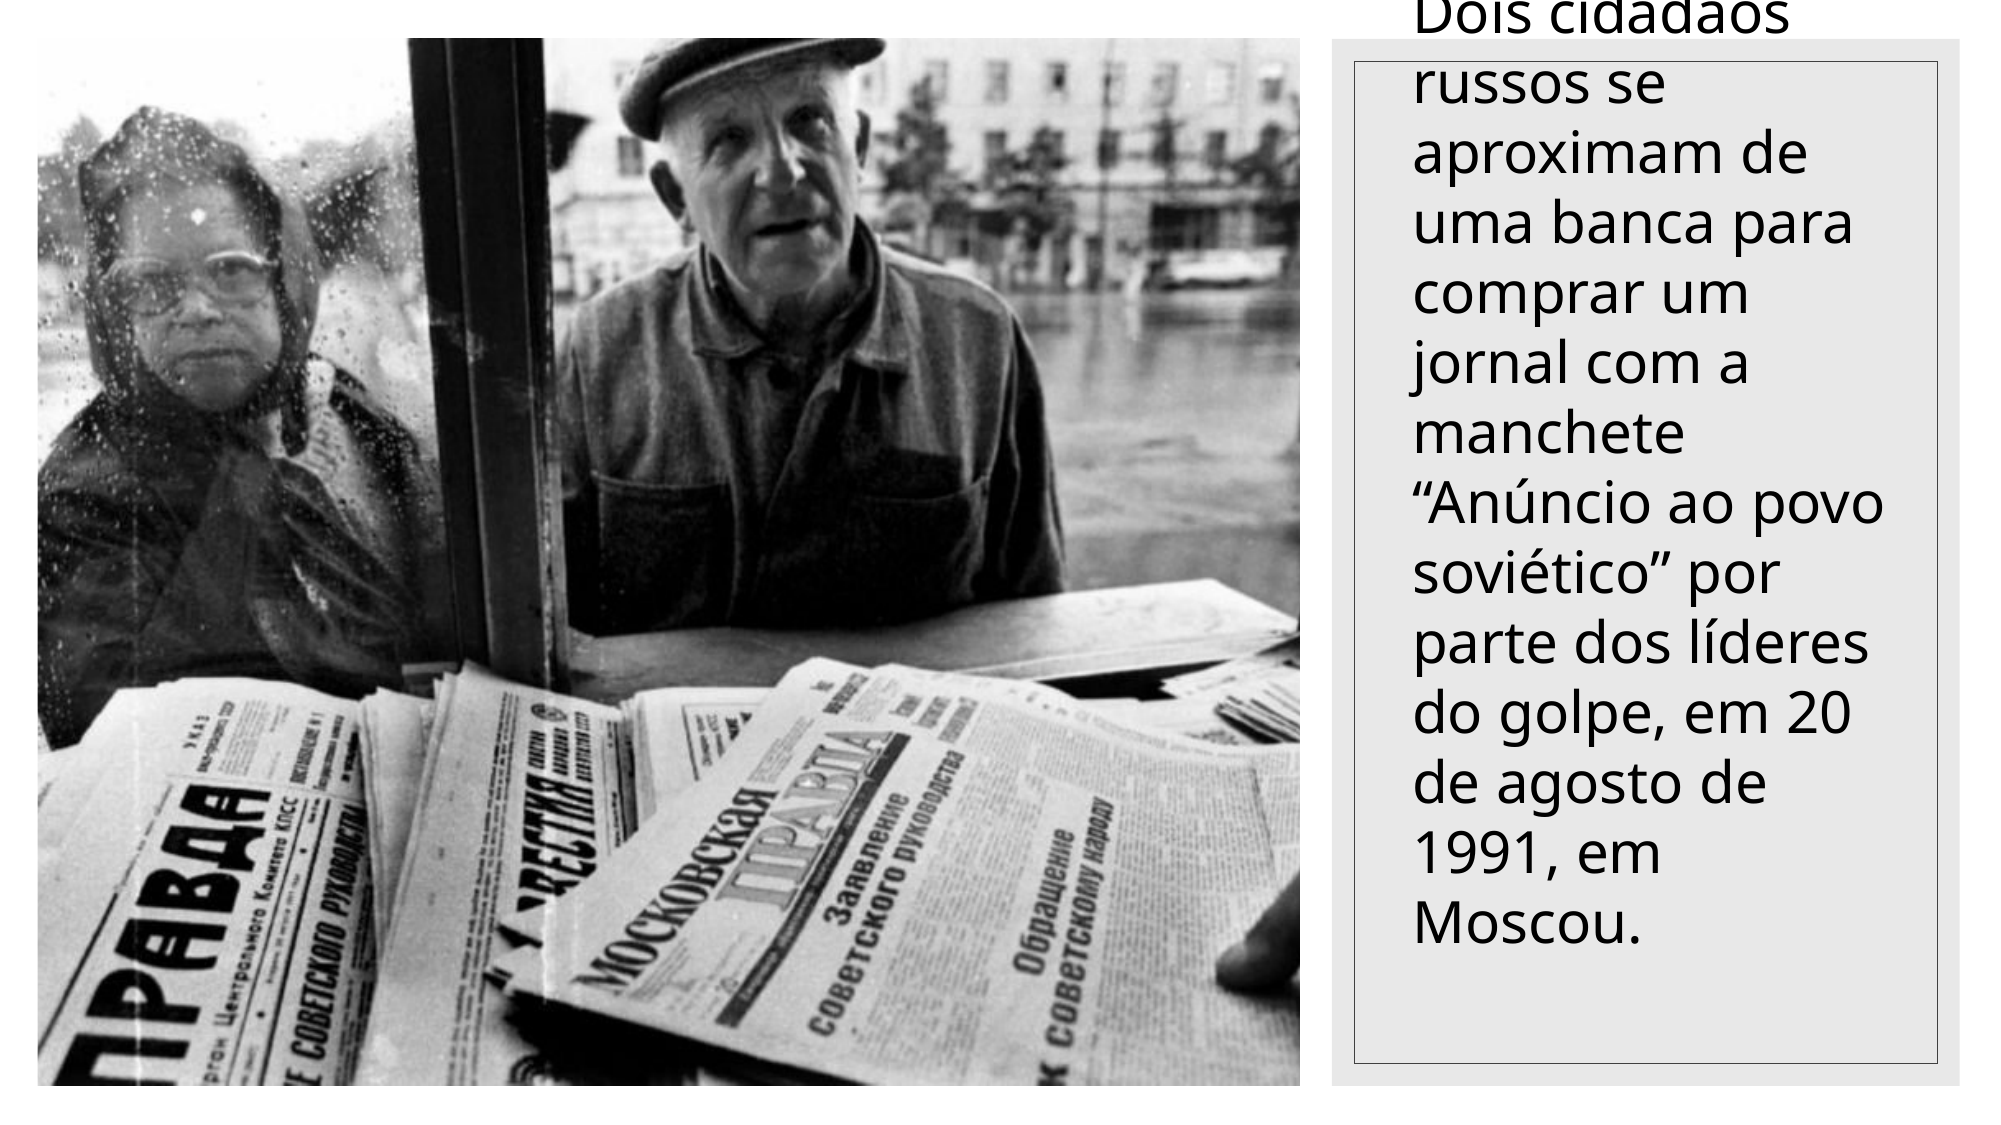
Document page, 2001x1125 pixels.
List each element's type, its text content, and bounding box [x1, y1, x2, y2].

picture [37, 38, 1300, 1086]
title Dois cidadãos russos se aproximam de uma banca para comprar um jornal com a manchete “Anúncio ao povo soviético” por parte dos líderes do golpe, em 20 de agosto de 1991, em Moscou. [1397, 692, 1914, 963]
